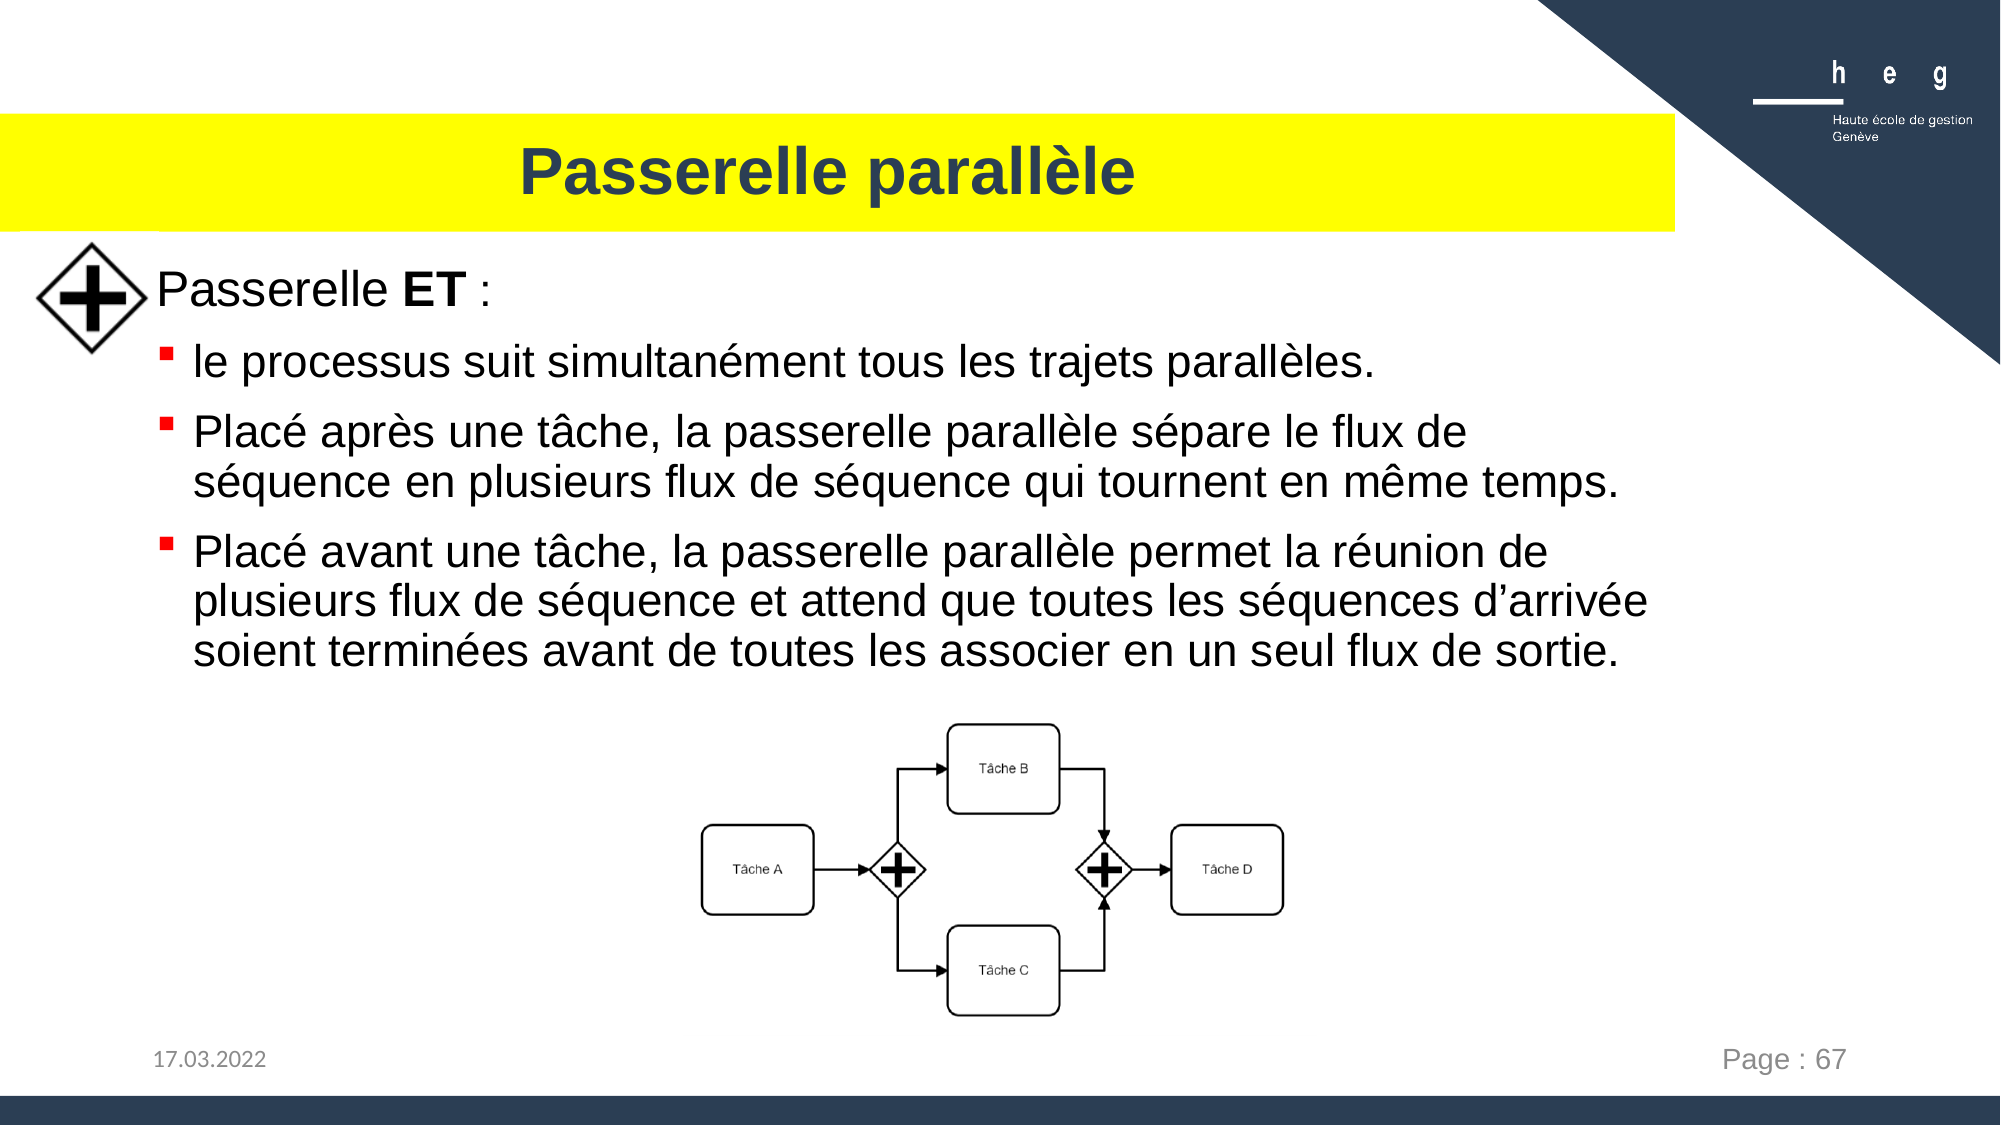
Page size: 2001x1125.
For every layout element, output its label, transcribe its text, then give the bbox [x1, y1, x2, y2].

slide_number Page : 67 [1674, 1027, 1863, 1088]
picture [1753, 60, 1972, 141]
picture [20, 231, 159, 360]
list Passerelle ET : le processus suit simultanément tous les trajets parallèles. Placé après une tâche, la passerelle parallèle sépare le flux de séquence en plusieurs flux de séquence qui tournent en même temps. Placé avant une tâche, la passerelle parallèle permet la réunion de plusieurs flux de séquence et attend que toutes les séquences d’arrivée soient terminées avant de toutes les associer en un seul flux de sortie. [141, 255, 1674, 1106]
title Passerelle parallèle [0, 113, 1675, 232]
picture [683, 697, 1317, 1036]
